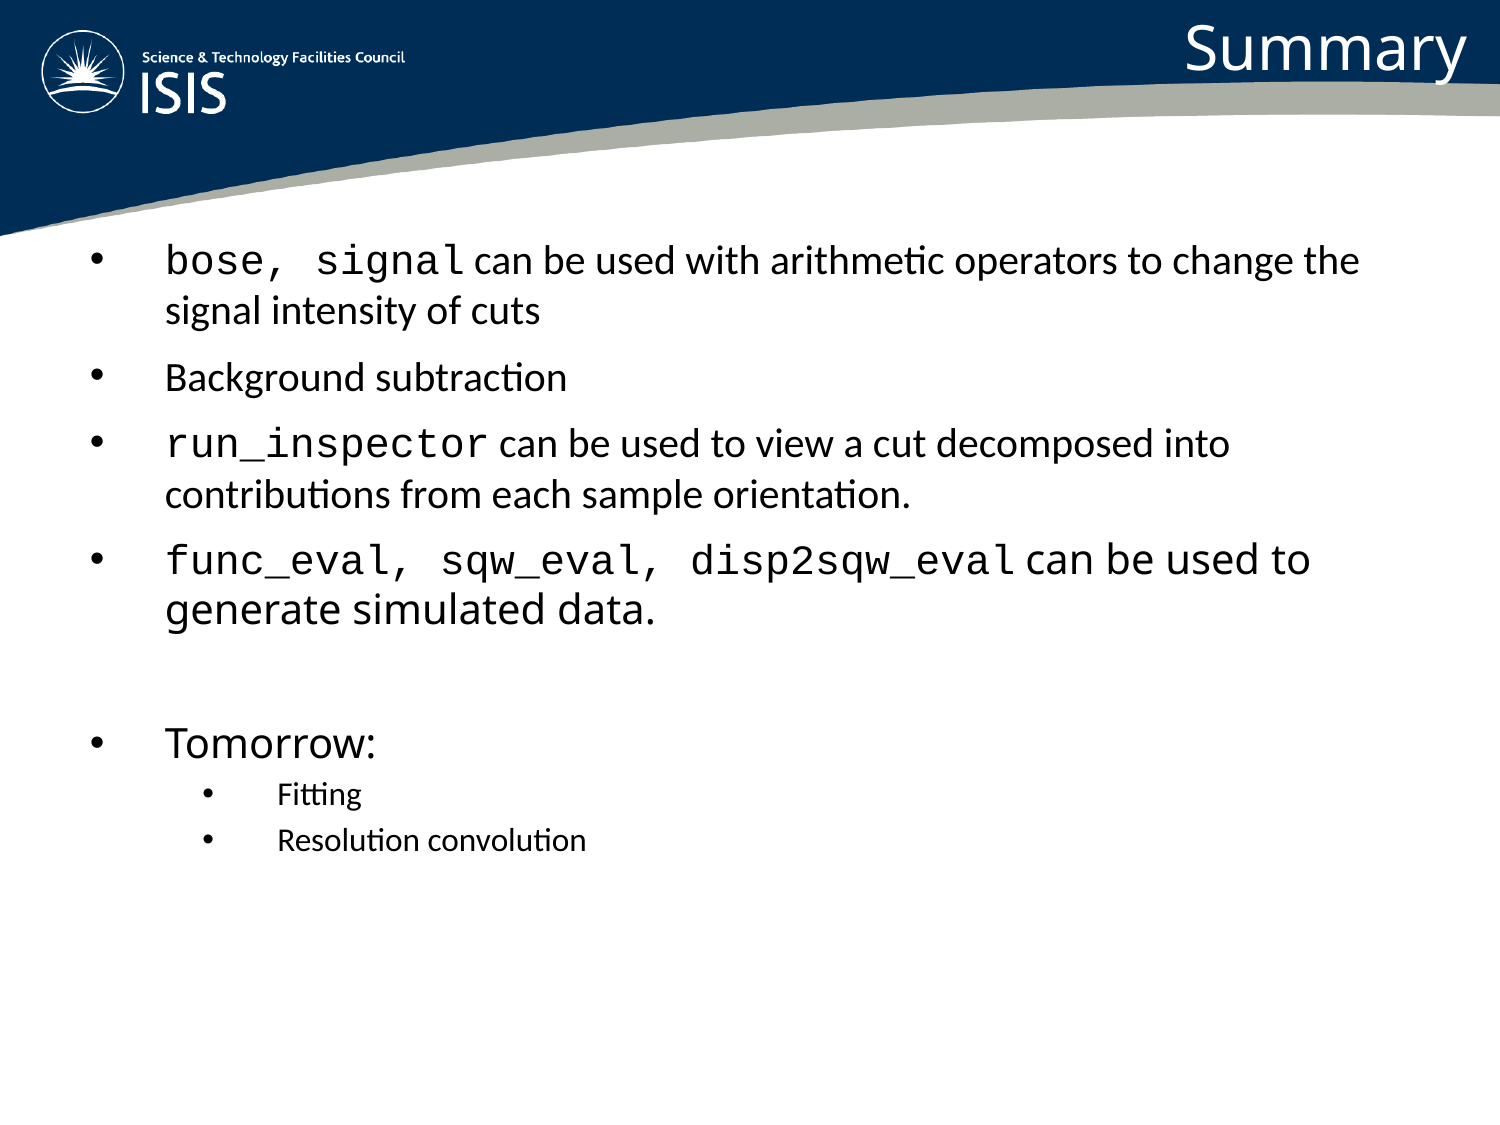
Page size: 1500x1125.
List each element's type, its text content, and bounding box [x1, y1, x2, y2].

list bose, signal can be used with arithmetic operators to change the signal intensity of cuts Background subtraction run_inspector can be used to view a cut decomposed into contributions from each sample orientation. func_eval, sqw_eval, disp2sqw_eval can be used to generate simulated data. Tomorrow: Fitting Resolution convolution [75, 224, 1425, 1080]
picture [0, 0, 1500, 302]
text_box Summary [442, 0, 1483, 92]
